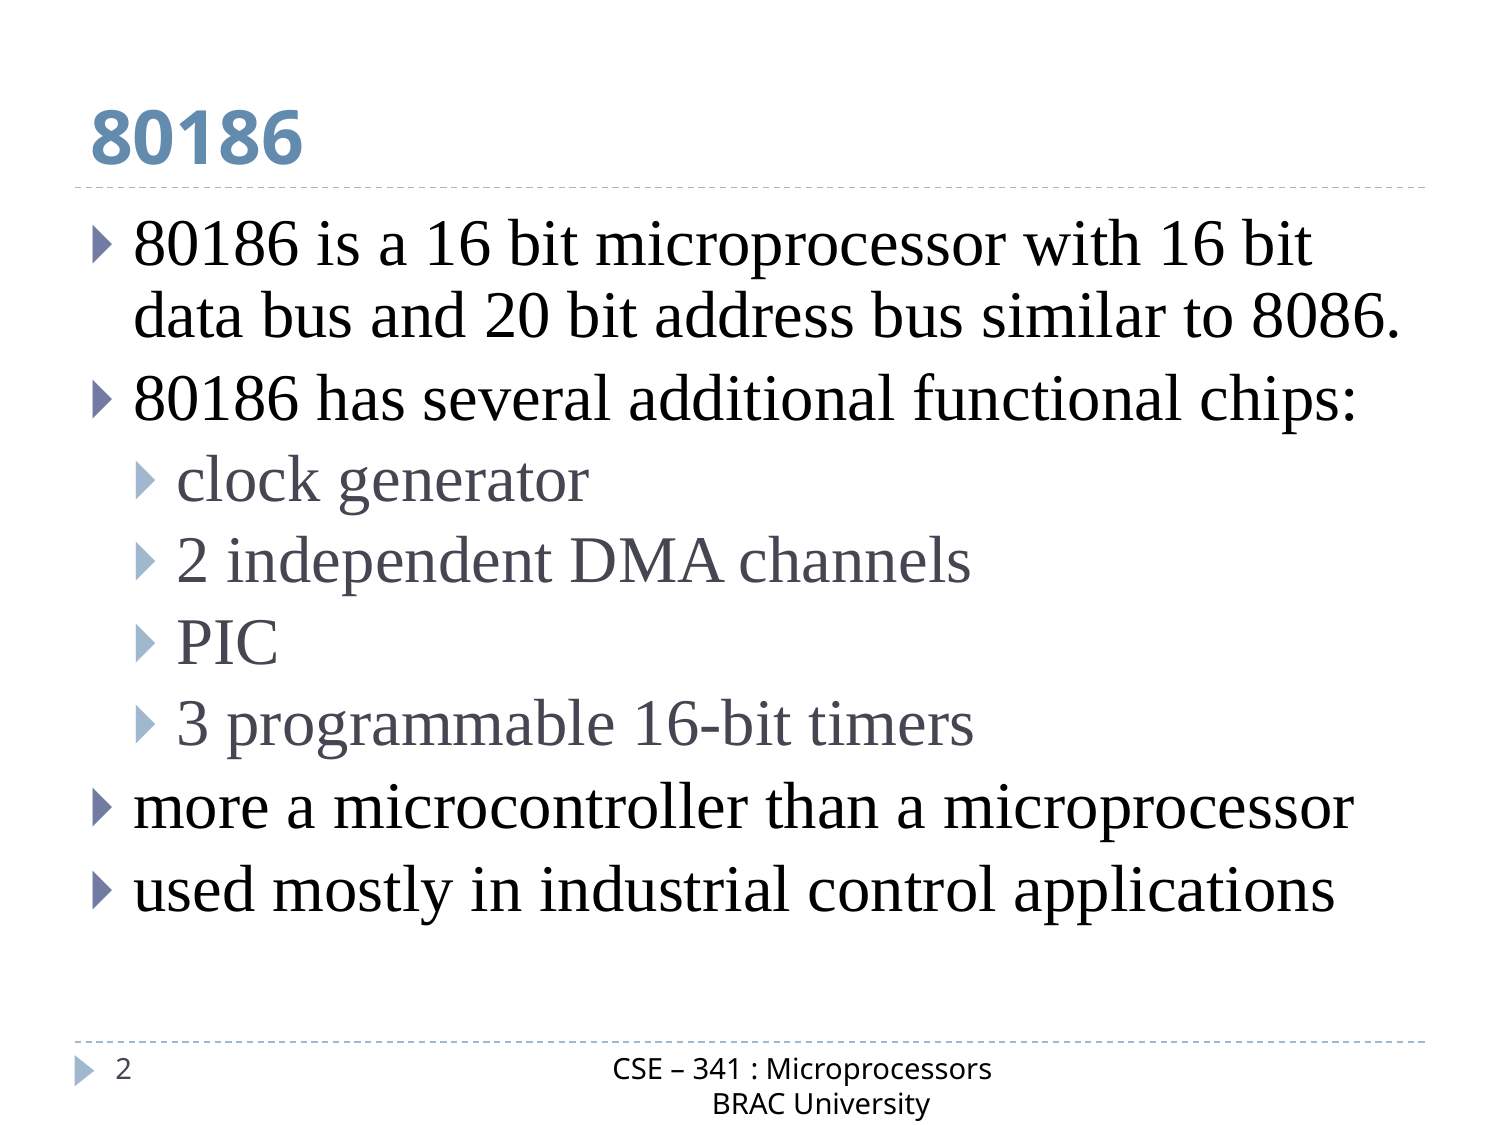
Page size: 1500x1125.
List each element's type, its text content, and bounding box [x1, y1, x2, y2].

slide_number ‹#› [100, 1042, 300, 1103]
title 80186 [75, 24, 1425, 188]
list 80186 is a 16 bit microprocessor with 16 bit data bus and 20 bit address bus similar to 8086. 80186 has several additional functional chips: clock generator 2 independent DMA channels PIC 3 programmable 16-bit timers more a microcontroller than a microprocessor used mostly in industrial control applications [75, 200, 1425, 1010]
footer CSE – 341 : Microprocessors BRAC University [300, 1042, 1313, 1103]
